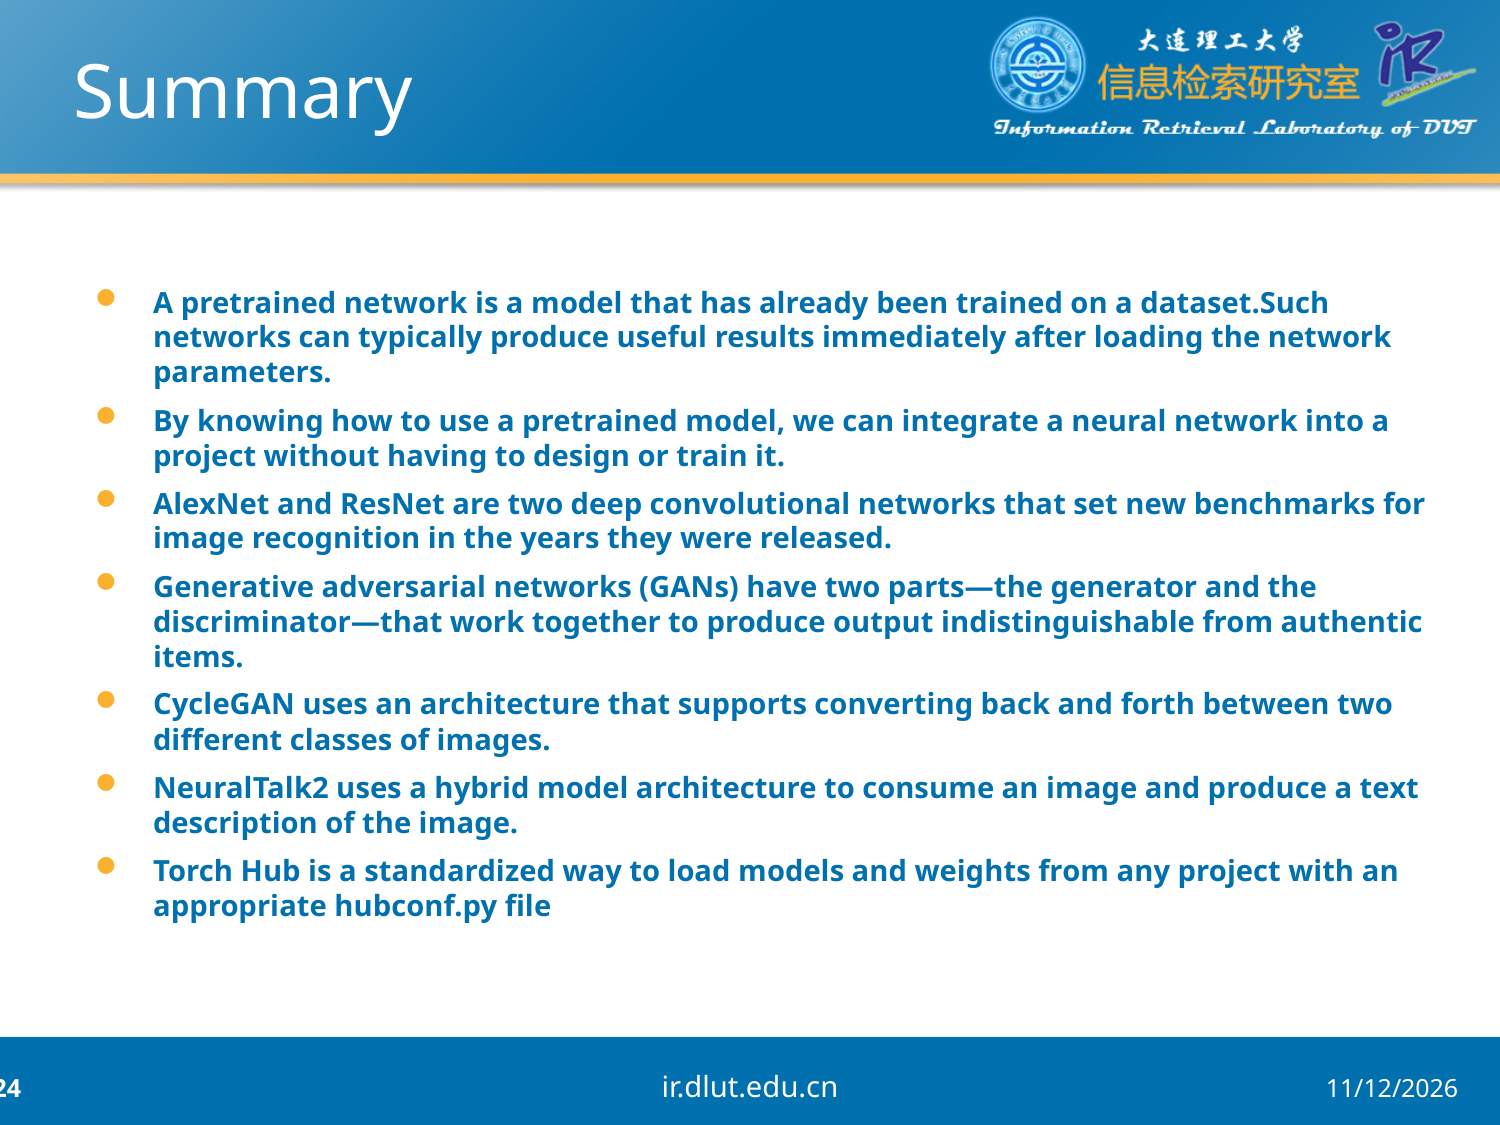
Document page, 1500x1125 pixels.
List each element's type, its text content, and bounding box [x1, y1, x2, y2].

list A pretrained network is a model that has already been trained on a dataset.Such networks can typically produce useful results immediately after loading the network parameters. By knowing how to use a pretrained model, we can integrate a neural network into a project without having to design or train it. AlexNet and ResNet are two deep convolutional networks that set new benchmarks for image recognition in the years they were released. Generative adversarial networks (GANs) have two parts—the generator and the discriminator—that work together to produce output indistinguishable from authentic items. CycleGAN uses an architecture that supports converting back and forth between two different classes of images. NeuralTalk2 uses a hybrid model architecture to consume an image and produce a text description of the image. Torch Hub is a standardized way to load models and weights from any project with an appropriate hubconf.py file [79, 276, 1454, 489]
title Summary [58, 35, 944, 143]
picture [0, 0, 1500, 1125]
